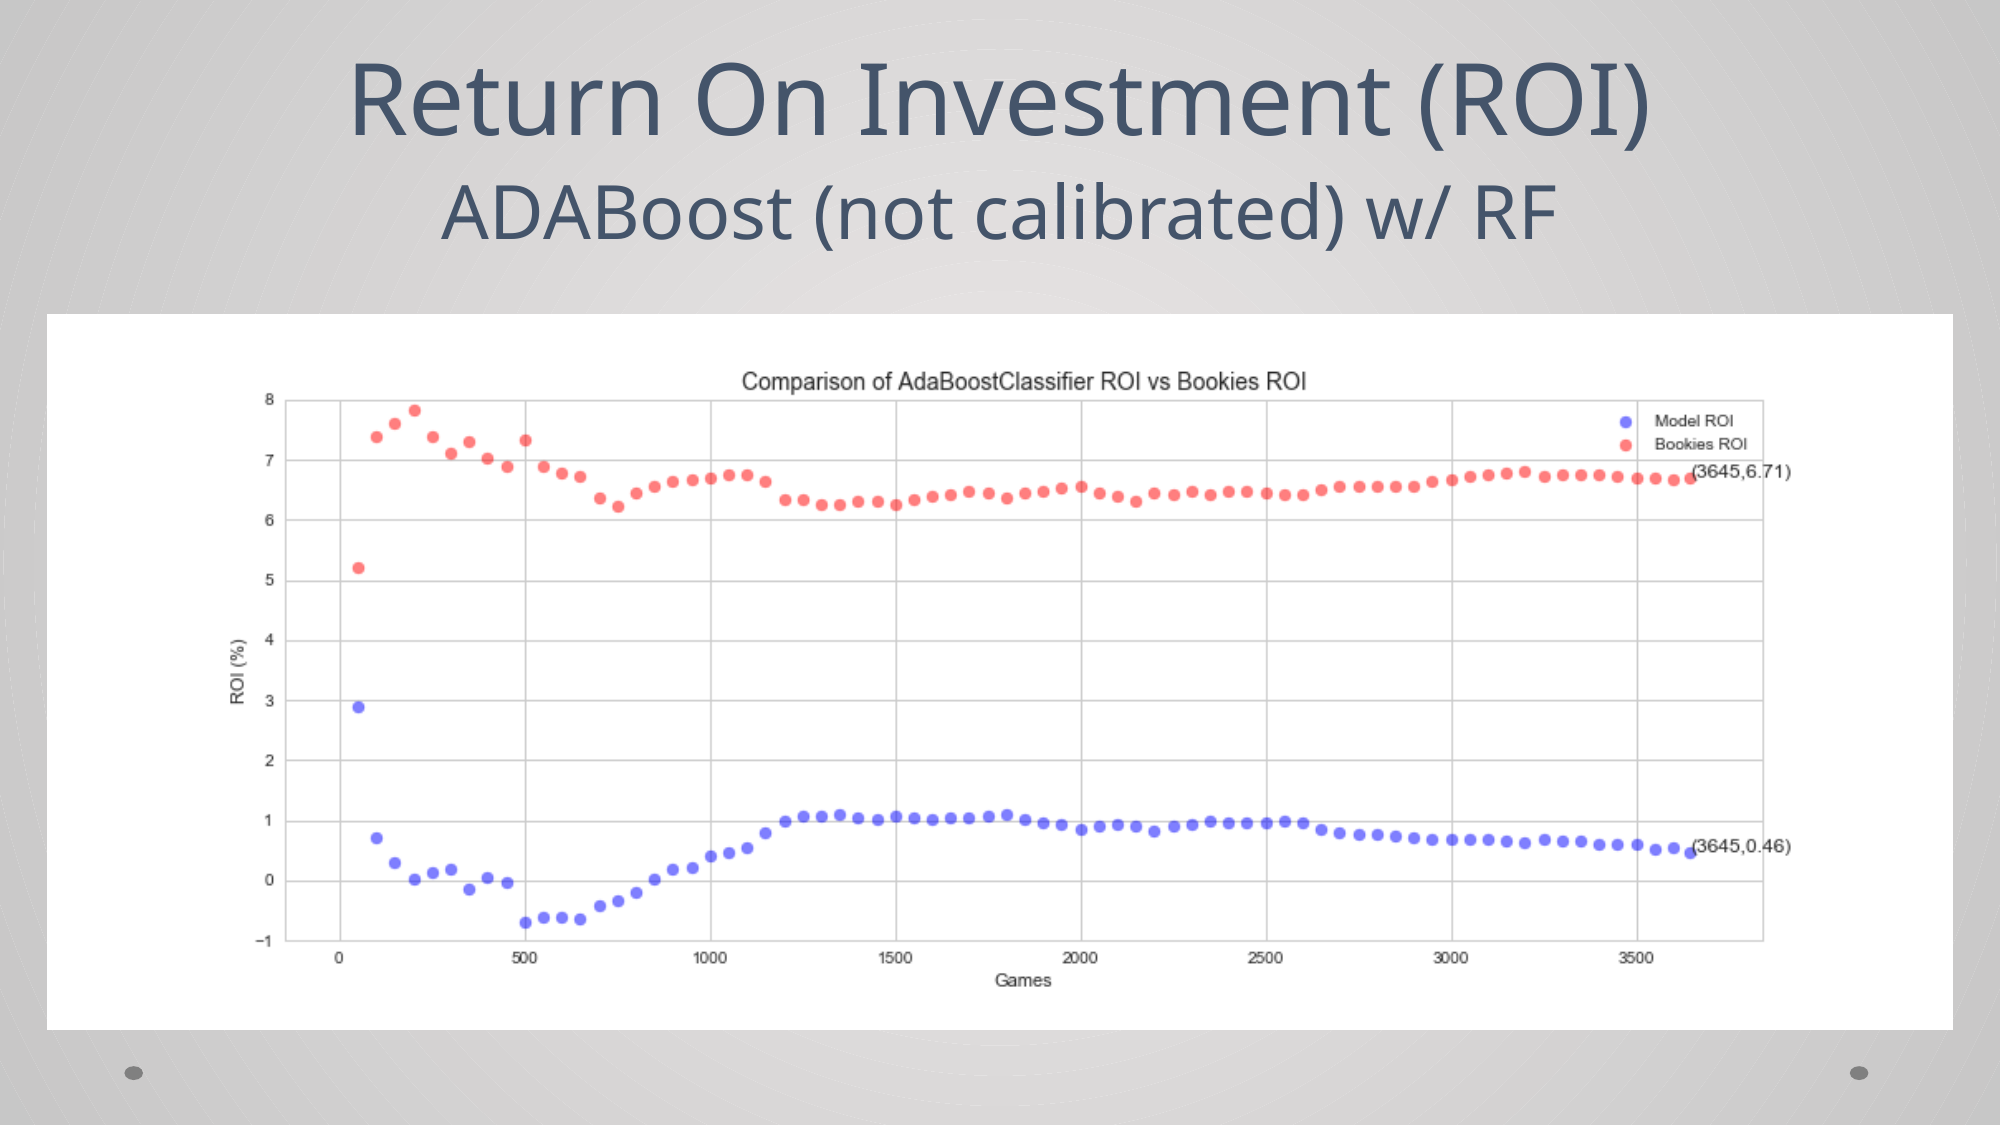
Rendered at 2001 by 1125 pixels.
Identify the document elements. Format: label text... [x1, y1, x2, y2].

title Return On Investment (ROI) ADABoost (not calibrated) w/ RF [99, 82, 1900, 263]
picture [46, 314, 1953, 1030]
